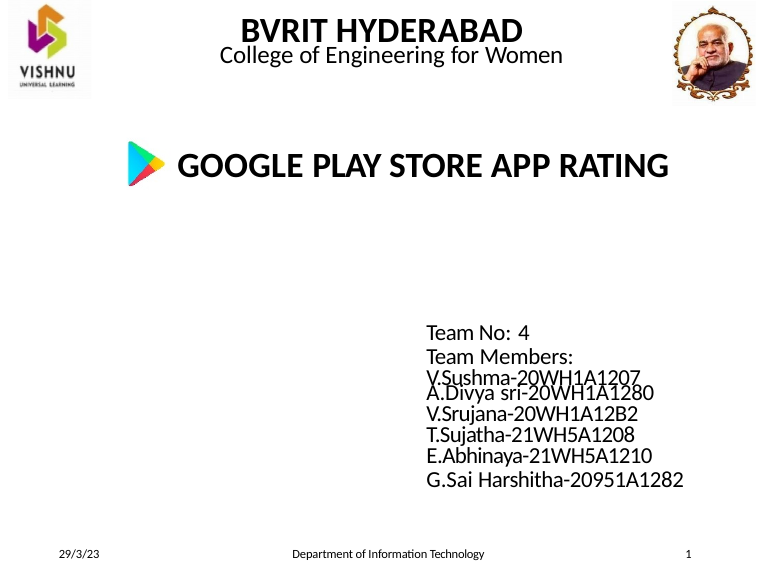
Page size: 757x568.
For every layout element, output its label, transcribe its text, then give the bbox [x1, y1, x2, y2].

slide_number 1 [679, 543, 704, 568]
text_box Team No: 4 Team Members: [424, 319, 578, 360]
text_box [8, 0, 92, 99]
text_box A.Divya sri-20WH1A1280 V.Srujana-20WH1A12B2 T.Sujatha-21WH5A1208 E.Abhinaya-21WH5A1210 G.Sai Harshitha-20951A1282 [424, 379, 687, 492]
footer 29/3/23 [56, 543, 102, 568]
picture [115, 137, 176, 190]
slide_number Department of Information Technology [290, 543, 492, 568]
text_box GOOGLE PLAY STORE APP RATING [177, 139, 679, 185]
text_box College of Engineering for Women [217, 36, 568, 69]
text_box V.Sushma-20WH1A1207 [424, 360, 646, 379]
text_box [672, 1, 756, 106]
text_box BVRIT HYDERABAD [238, 5, 527, 36]
